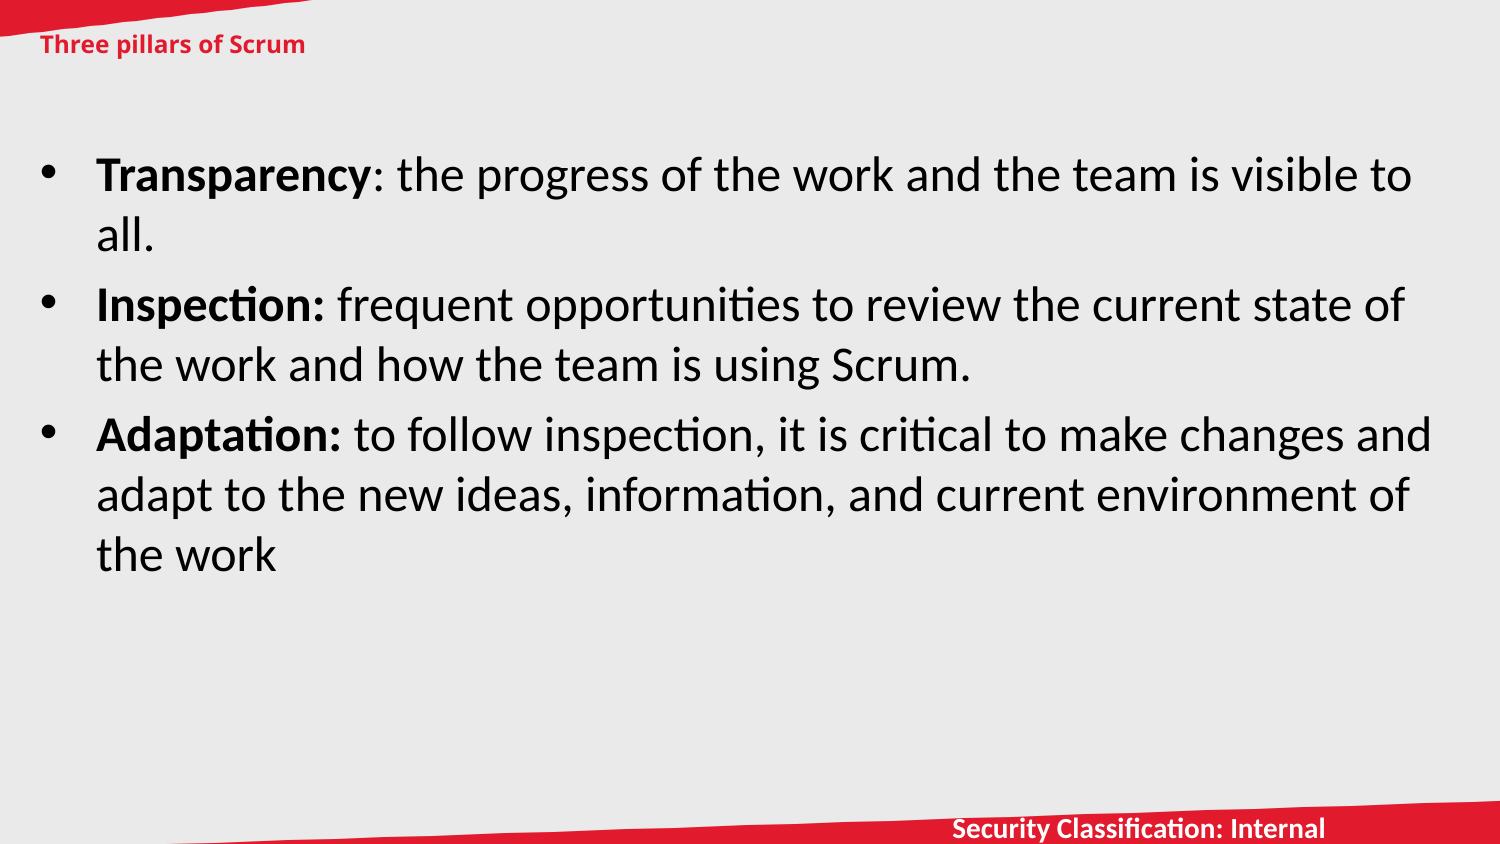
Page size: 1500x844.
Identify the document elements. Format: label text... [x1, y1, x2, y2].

list Transparency: the progress of the work and the team is visible to all. Inspection: frequent opportunities to review the current state of the work and how the team is using Scrum. Adaptation: to follow inspection, it is critical to make changes and adapt to the new ideas, information, and current environment of the work [24, 134, 1475, 785]
picture [0, 0, 1500, 844]
title Three pillars of Scrum [24, 21, 1013, 96]
